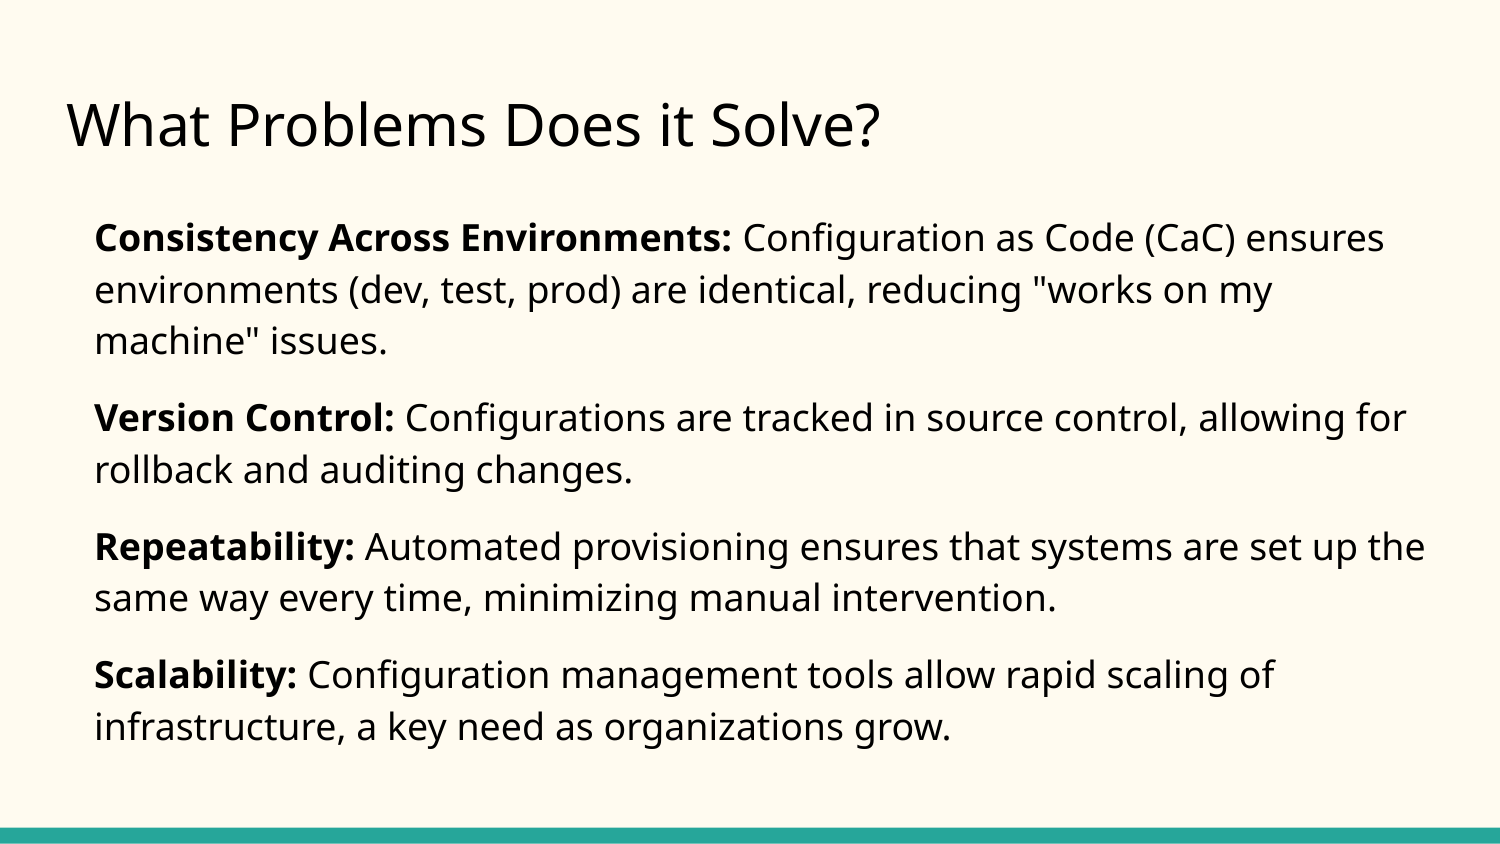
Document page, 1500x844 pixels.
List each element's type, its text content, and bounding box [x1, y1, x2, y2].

list Consistency Across Environments: Configuration as Code (CaC) ensures environments (dev, test, prod) are identical, reducing "works on my machine" issues. Version Control: Configurations are tracked in source control, allowing for rollback and auditing changes. Repeatability: Automated provisioning ensures that systems are set up the same way every time, minimizing manual intervention. Scalability: Configuration management tools allow rapid scaling of infrastructure, a key need as organizations grow. [51, 192, 1449, 750]
title What Problems Does it Solve? [51, 72, 1449, 174]
